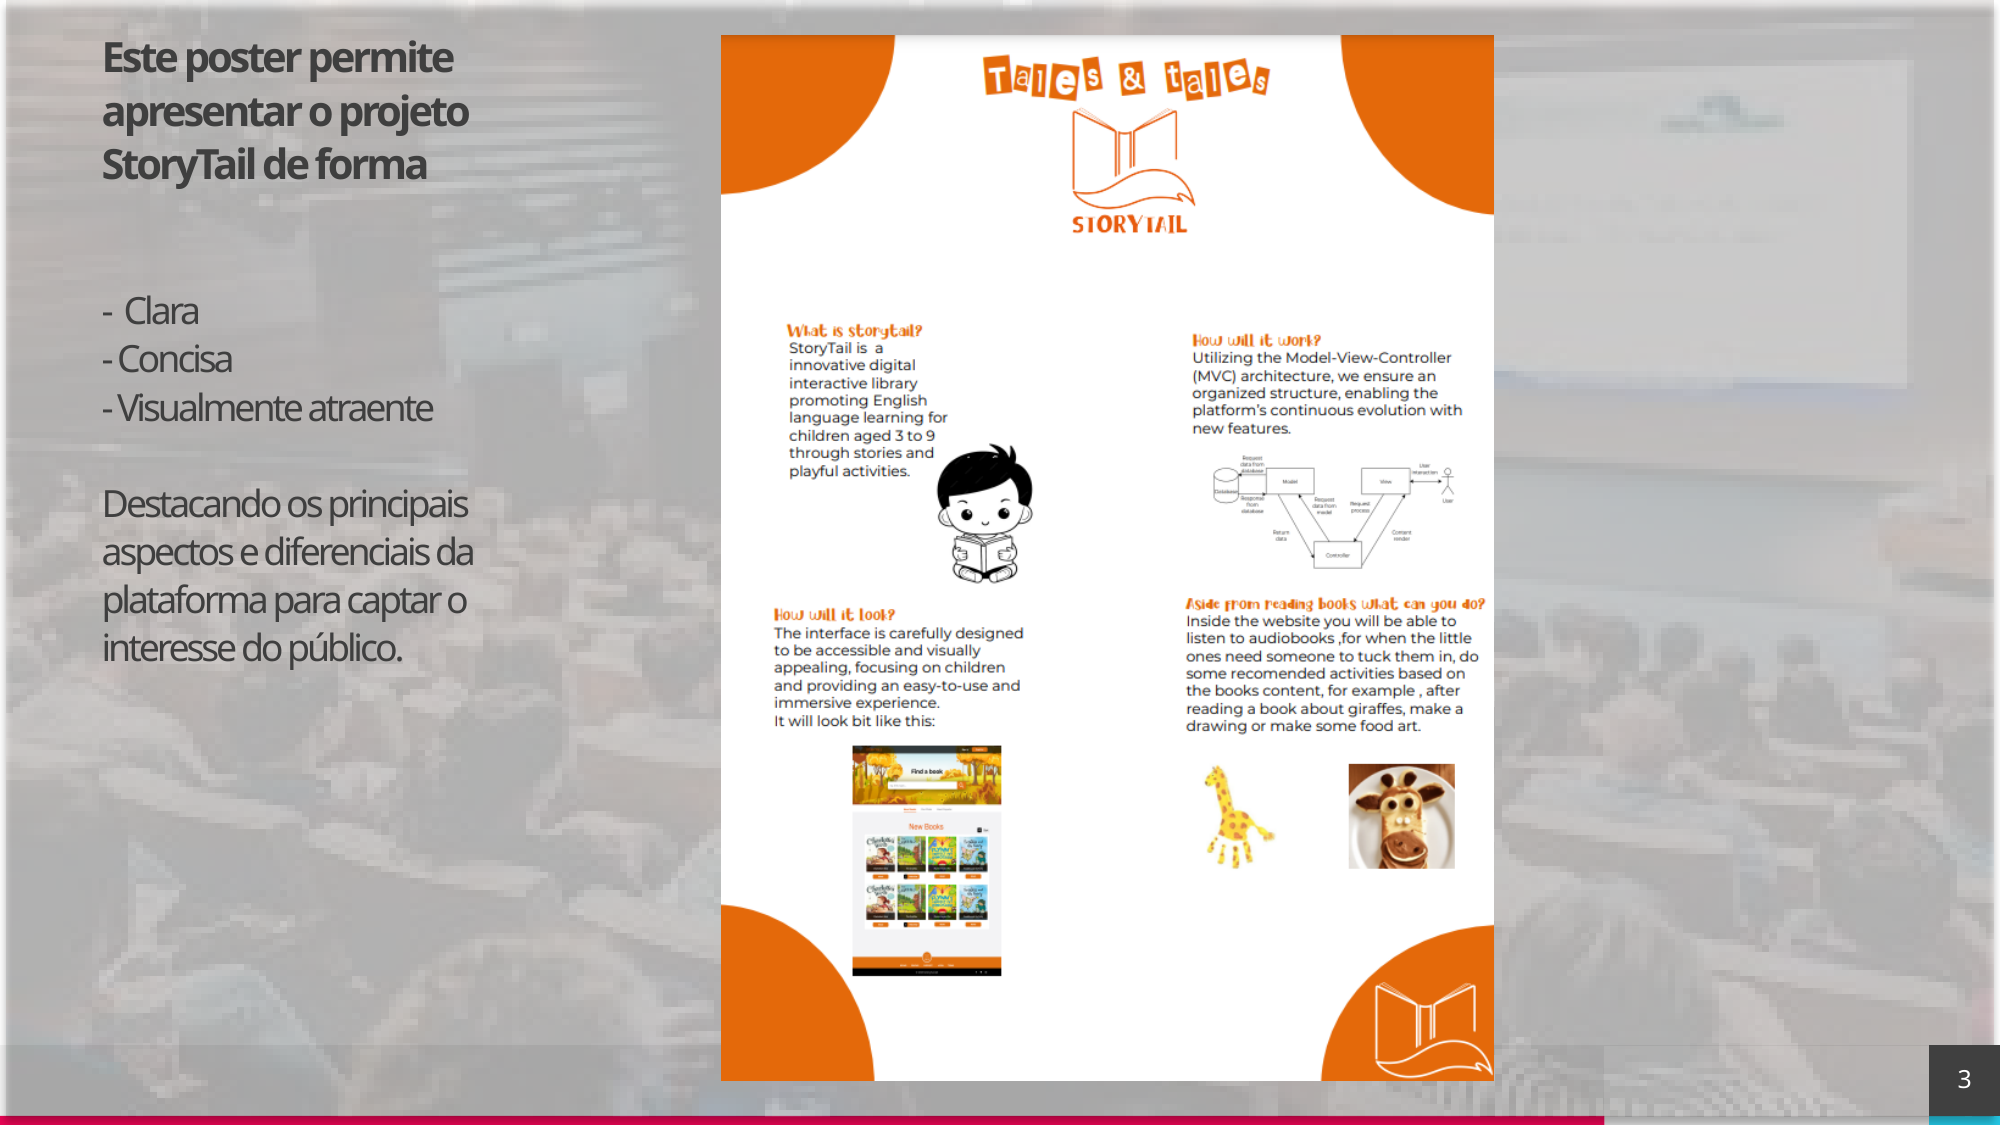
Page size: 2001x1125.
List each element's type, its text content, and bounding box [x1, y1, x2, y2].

picture [5, 0, 1994, 1116]
slide_number 3 [1994, 1045, 2000, 1116]
